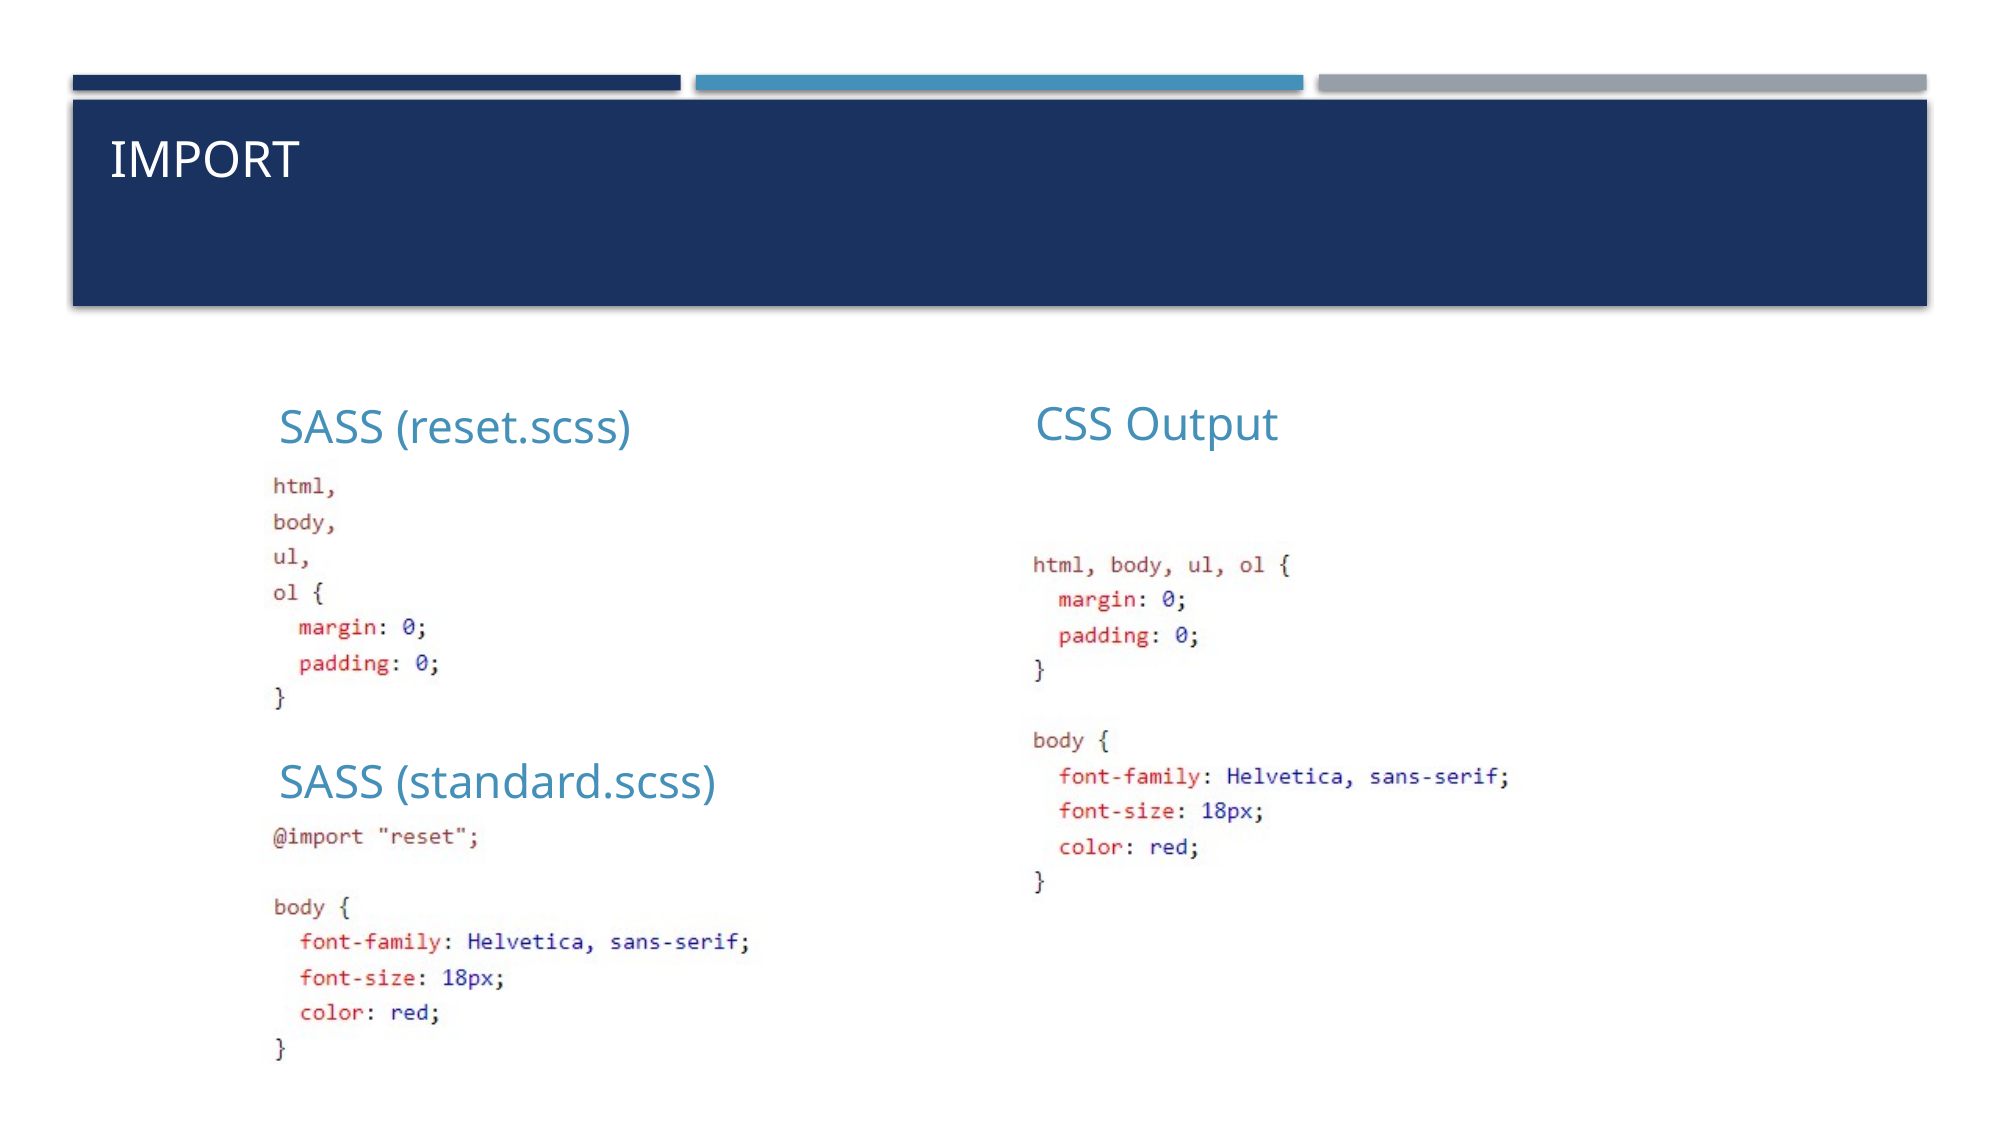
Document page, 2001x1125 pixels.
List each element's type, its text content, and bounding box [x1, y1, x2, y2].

picture [1019, 541, 1630, 904]
list CSS Output [1019, 366, 1855, 458]
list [264, 459, 817, 725]
list SASS (reset.scss) [264, 369, 980, 460]
picture [260, 814, 779, 1064]
title import [95, 119, 1905, 282]
text_box SASS (standard.scss) [264, 724, 980, 815]
